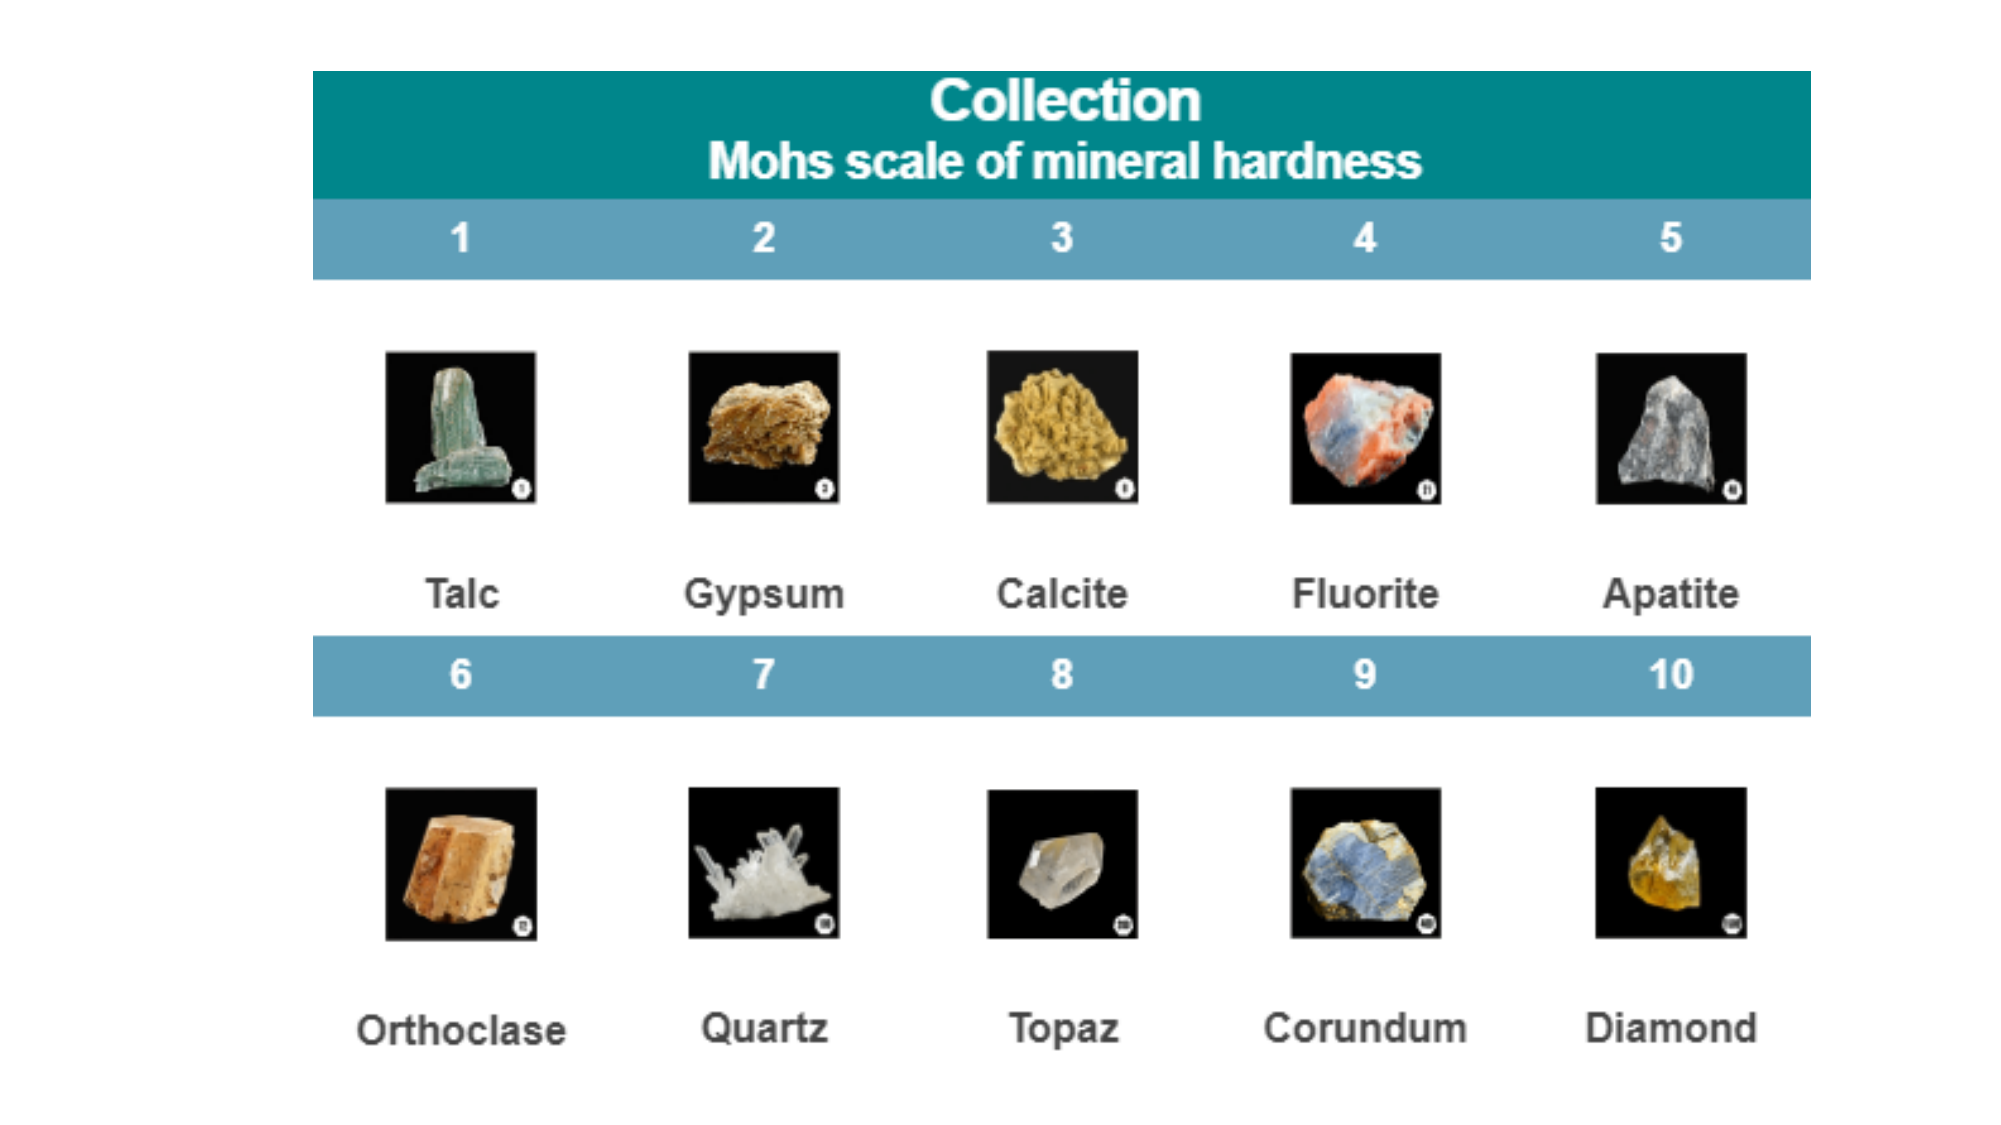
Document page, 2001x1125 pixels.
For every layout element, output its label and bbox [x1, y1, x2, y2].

picture [313, 71, 1811, 1086]
